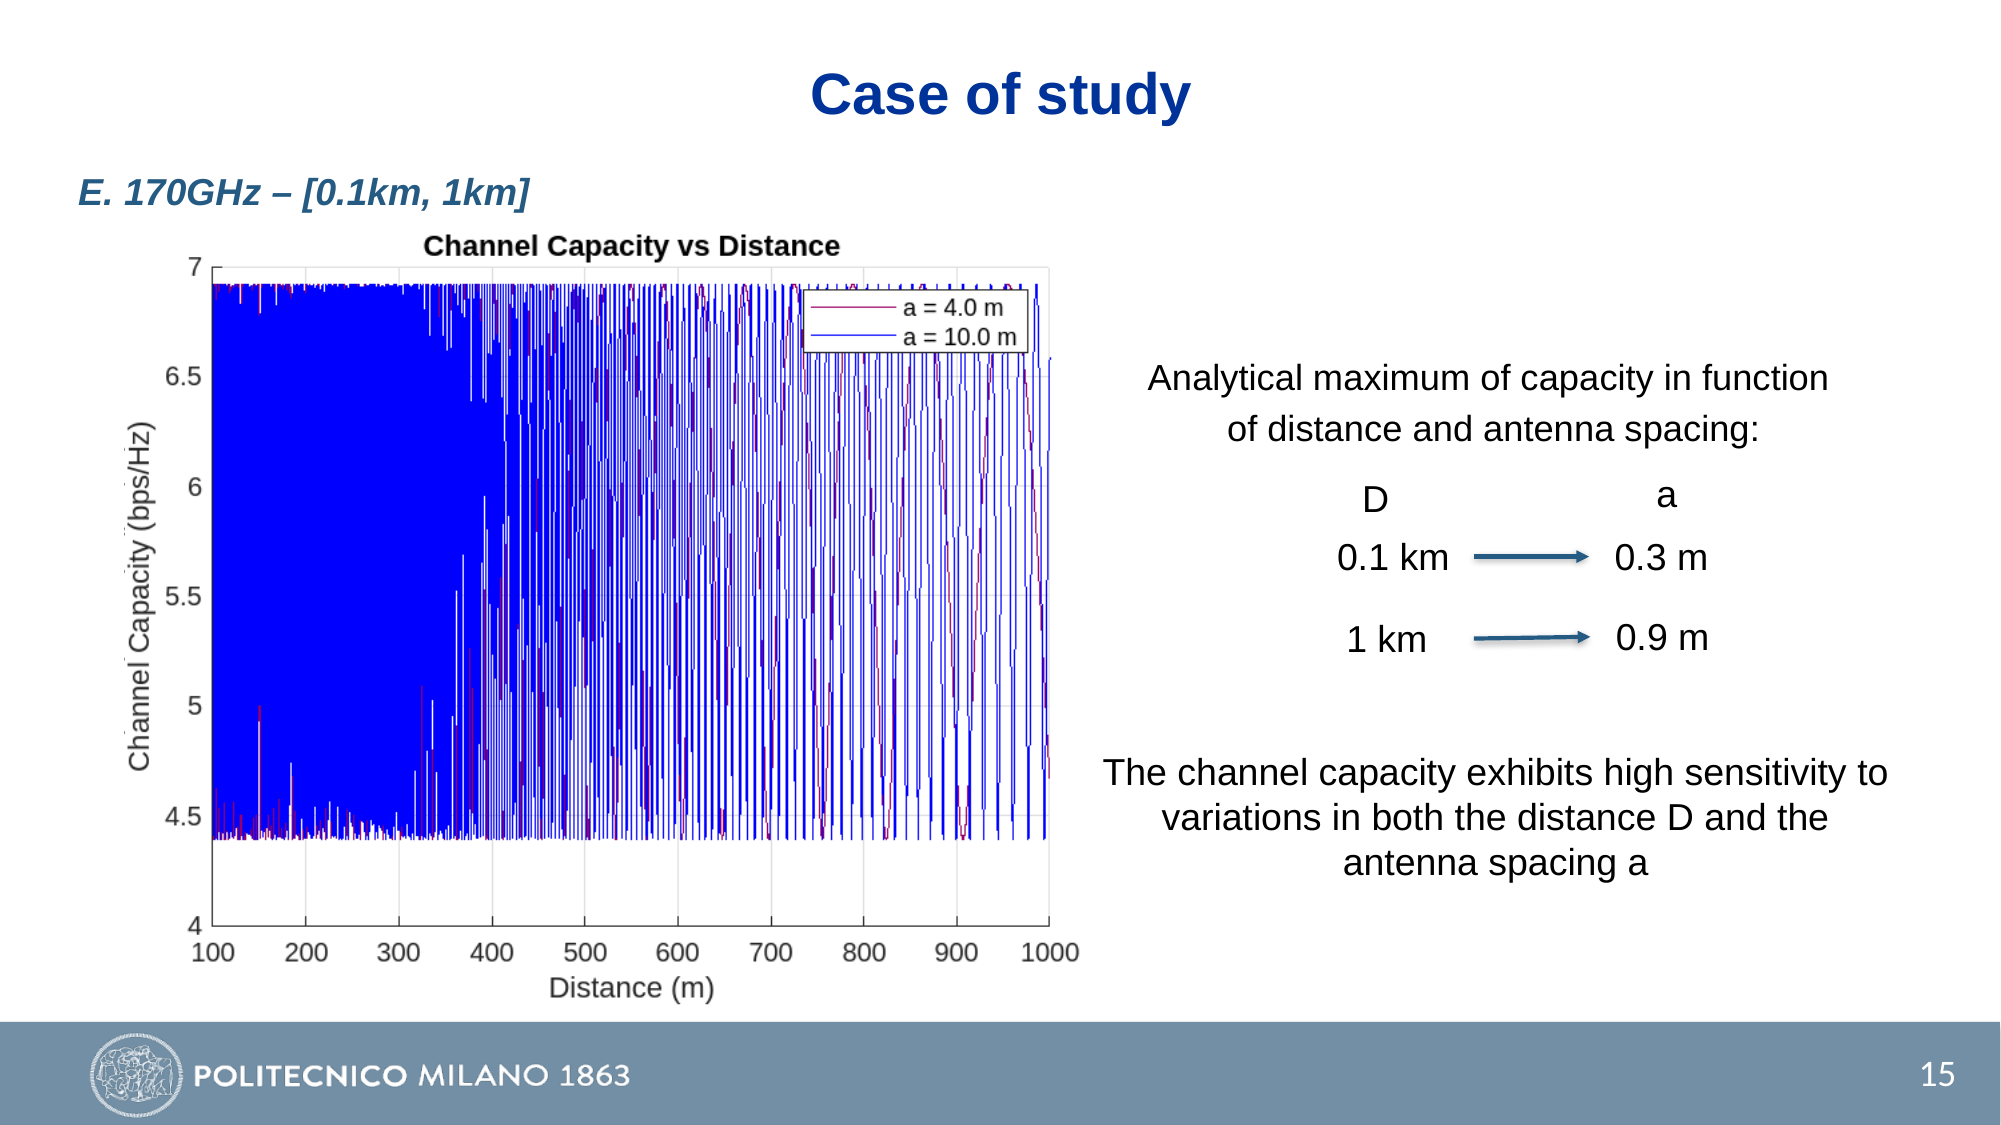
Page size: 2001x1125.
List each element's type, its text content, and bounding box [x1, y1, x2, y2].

text_box 0.9 m [1590, 605, 1780, 669]
text_box 1 km [1320, 607, 1474, 670]
text_box Analytical maximum of capacity in function of distance and antenna spacing: [1088, 346, 1907, 457]
title Case of study [63, 22, 1940, 161]
text_box D [1299, 467, 1453, 530]
text_box 0.1 km [1311, 525, 1474, 588]
picture [122, 231, 1083, 1008]
text_box E. 170GHz – [0.1km, 1km] [63, 160, 1921, 271]
picture [83, 1027, 638, 1122]
text_box 15 [1903, 1041, 1976, 1102]
text_box The channel capacity exhibits high sensitivity to variations in both the distance D and the antenna spacing a [1088, 740, 1909, 968]
text_box 0.3 m [1588, 525, 1779, 588]
text_box a [1590, 462, 1744, 526]
